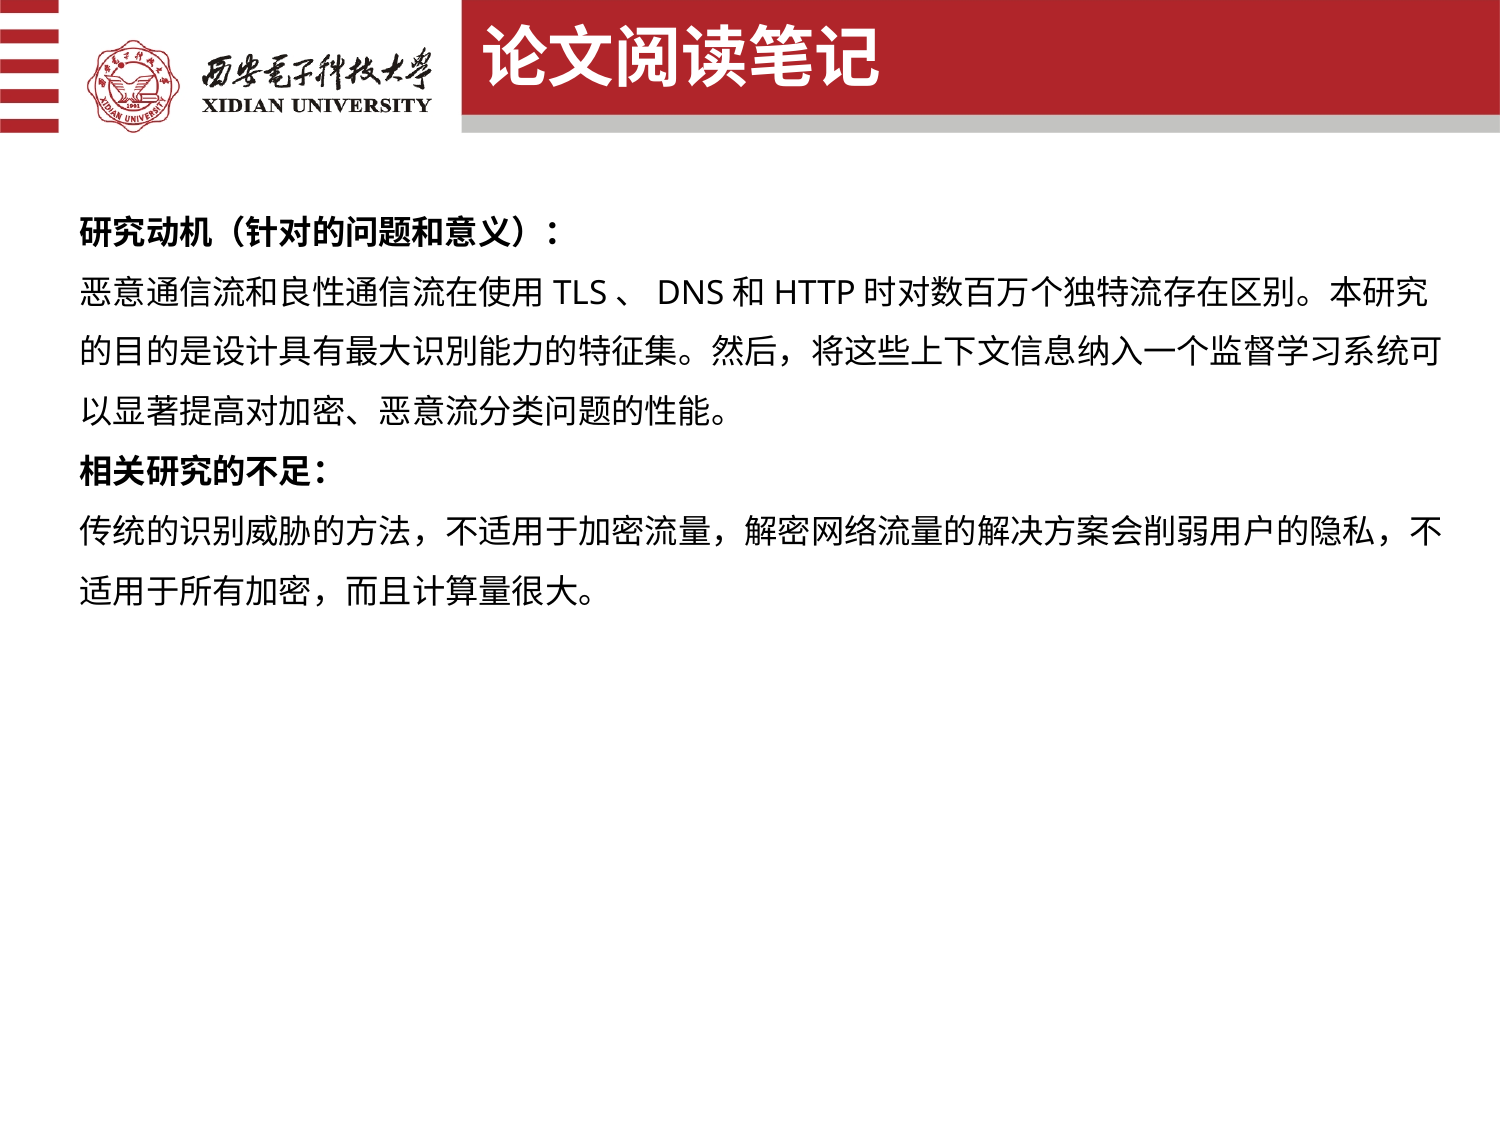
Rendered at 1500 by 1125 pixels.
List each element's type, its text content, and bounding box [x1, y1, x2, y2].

text_box 论文阅读笔记 [466, 7, 1105, 102]
text_box 研究动机（针对的问题和意义）： 恶意通信流和良性通信流在使用TLS、DNS和HTTP时对数百万个独特流存在区别。本研究的目的是设计具有最大识別能力的特征集。然后，将这些上下文信息纳入一个监督学习系统可以显著提高对加密、恶意流分类问题的性能。 相关研究的不足： 传统的识别威胁的方法，不适用于加密流量，解密网络流量的解决方案会削弱用户的隐私，不适用于所有加密，而且计算量很大。 [64, 183, 1459, 618]
picture [0, 0, 1500, 1125]
